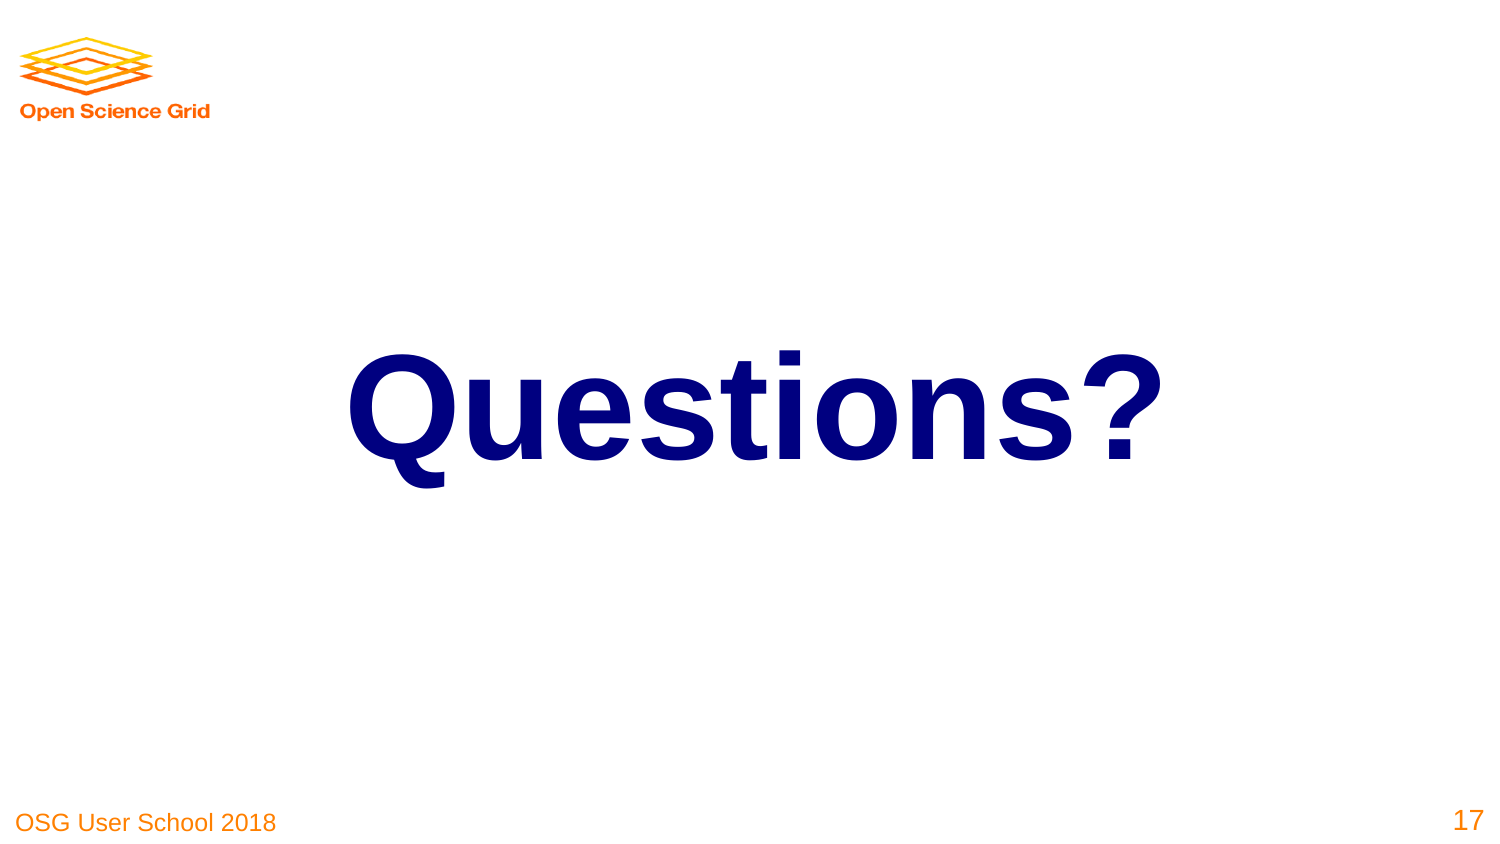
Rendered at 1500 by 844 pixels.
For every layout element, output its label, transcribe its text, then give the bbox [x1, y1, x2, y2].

slide_number ‹#› [1431, 787, 1500, 844]
picture [0, 20, 229, 134]
subtitle Questions? [296, 294, 1204, 517]
